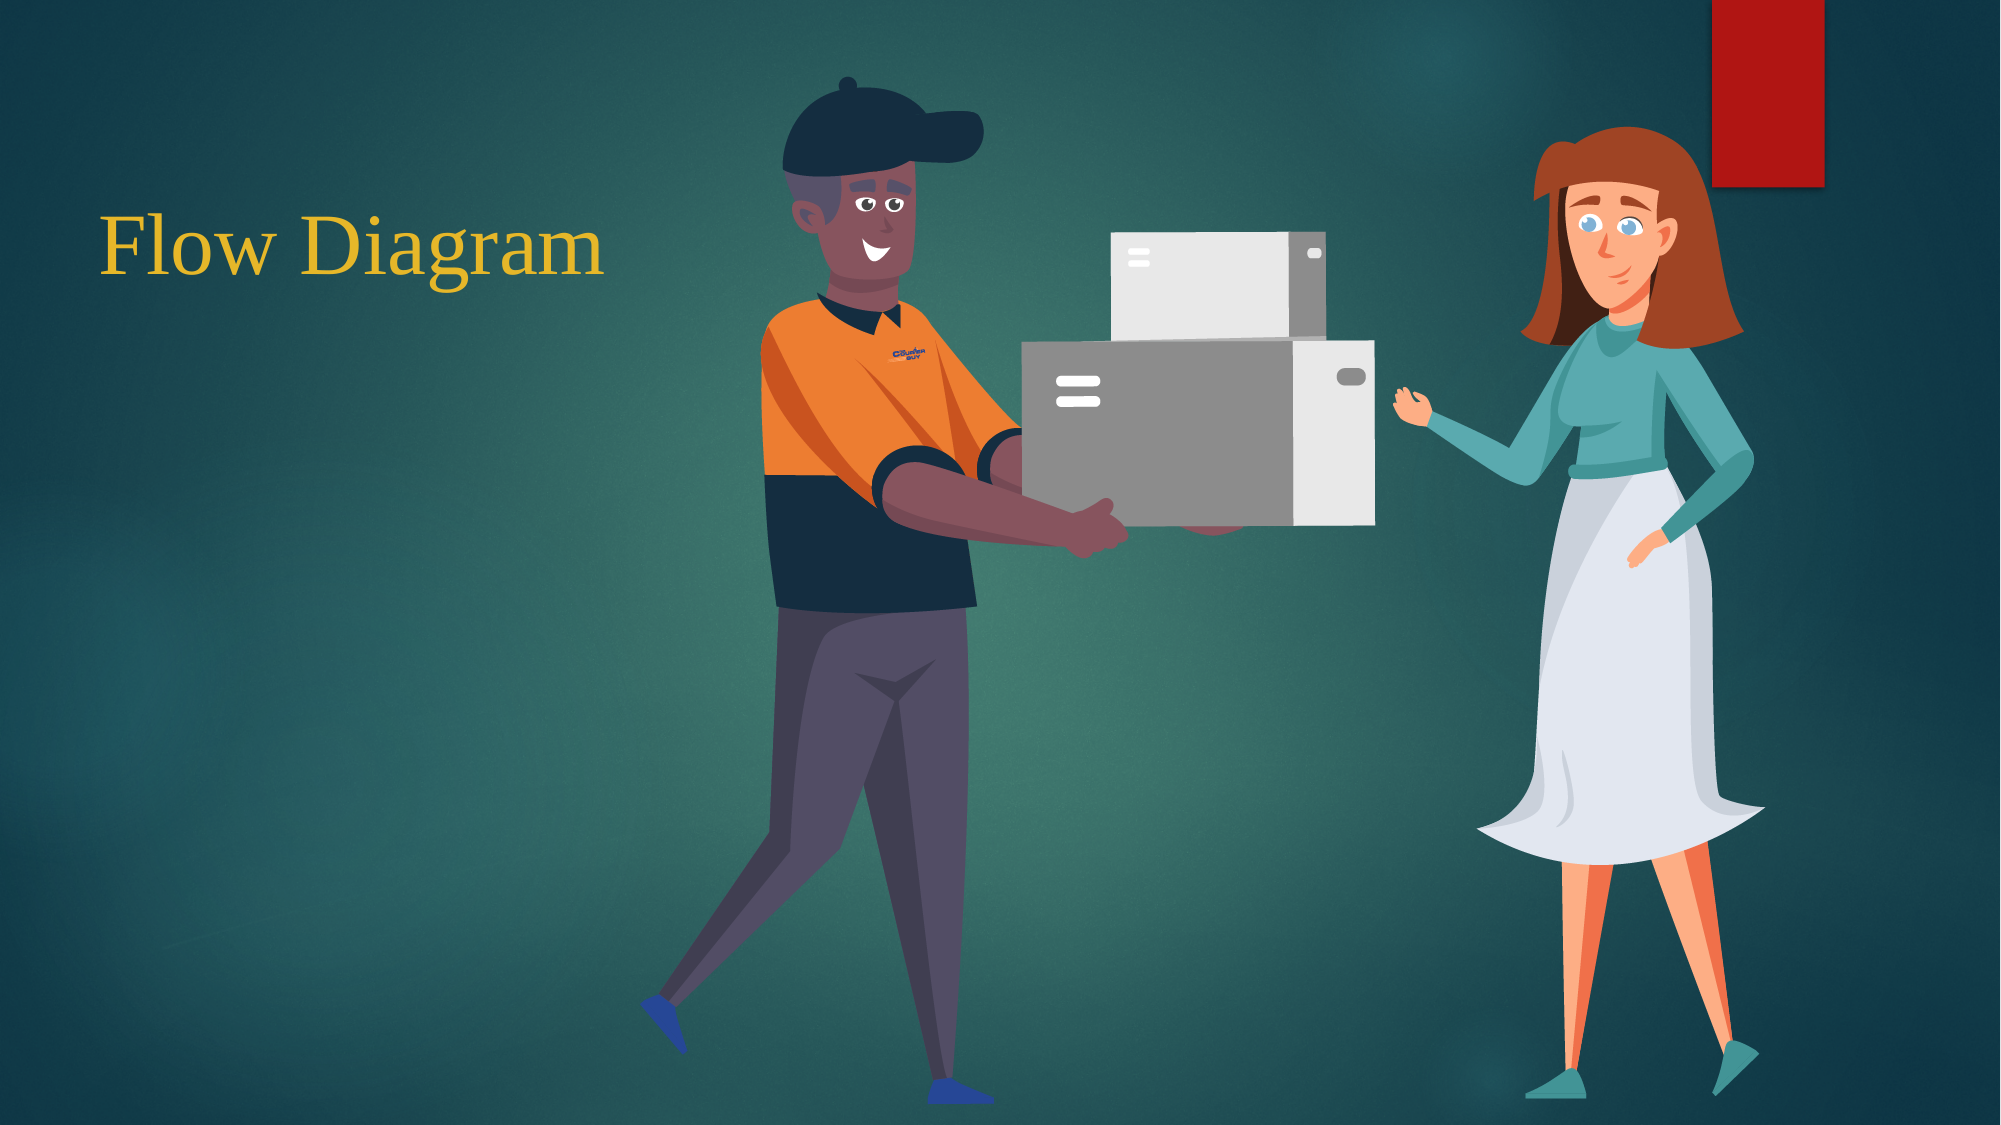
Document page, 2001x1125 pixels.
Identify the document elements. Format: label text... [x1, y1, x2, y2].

picture [0, 0, 1766, 1125]
title Flow Diagram [83, 179, 634, 410]
